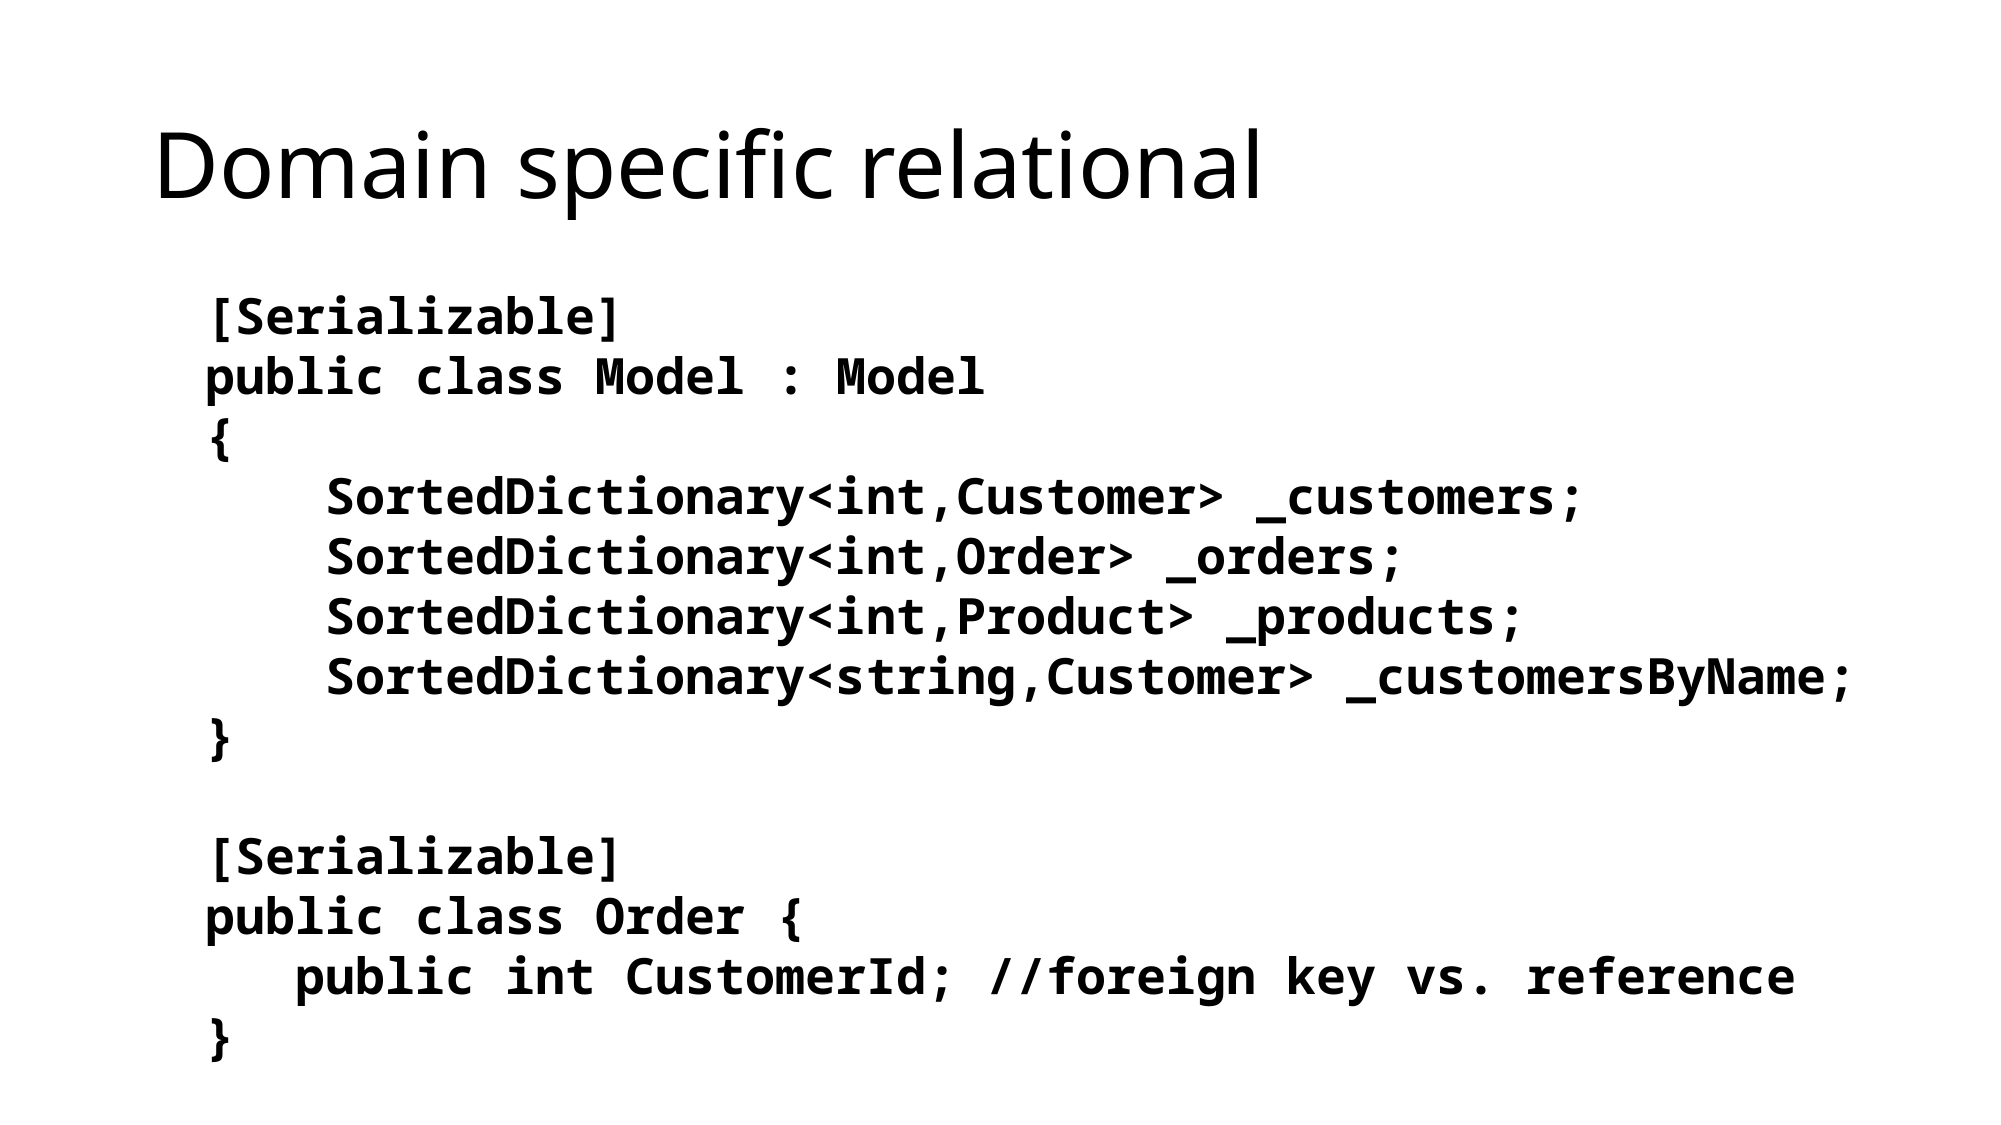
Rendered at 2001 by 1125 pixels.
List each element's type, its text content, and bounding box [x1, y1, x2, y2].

title Domain specific relational [137, 59, 1863, 277]
text_box [Serializable] public class Model : Model { SortedDictionary<int,Customer> _customers; SortedDictionary<int,Order> _orders; SortedDictionary<int,Product> _products; SortedDictionary<string,Customer> _customersByName; } [Serializable] public class Order { public int CustomerId; //foreign key vs. reference } [71, 277, 1928, 1072]
